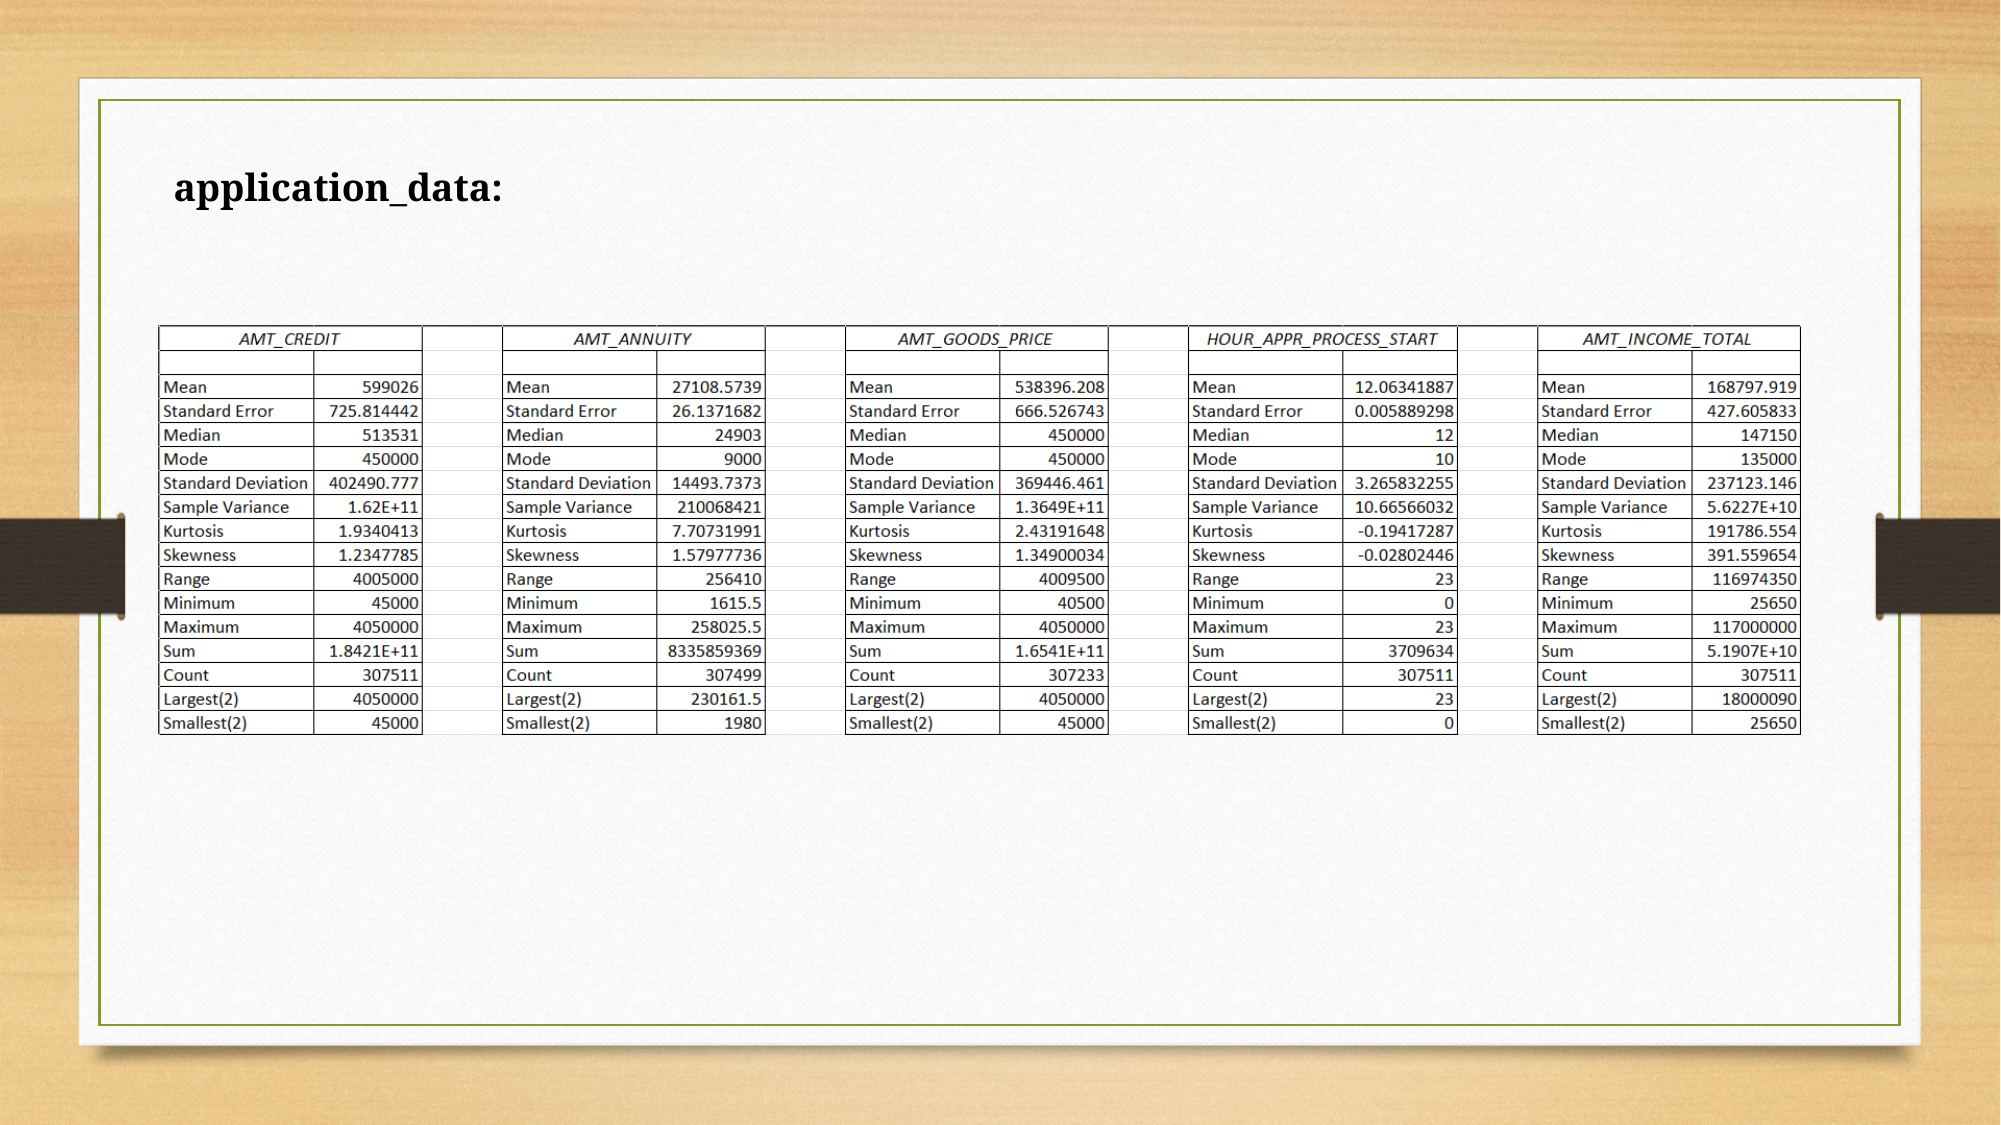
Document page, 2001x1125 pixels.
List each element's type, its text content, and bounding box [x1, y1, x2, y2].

text_box application_data: [158, 157, 929, 217]
picture [0, 0, 2001, 1125]
